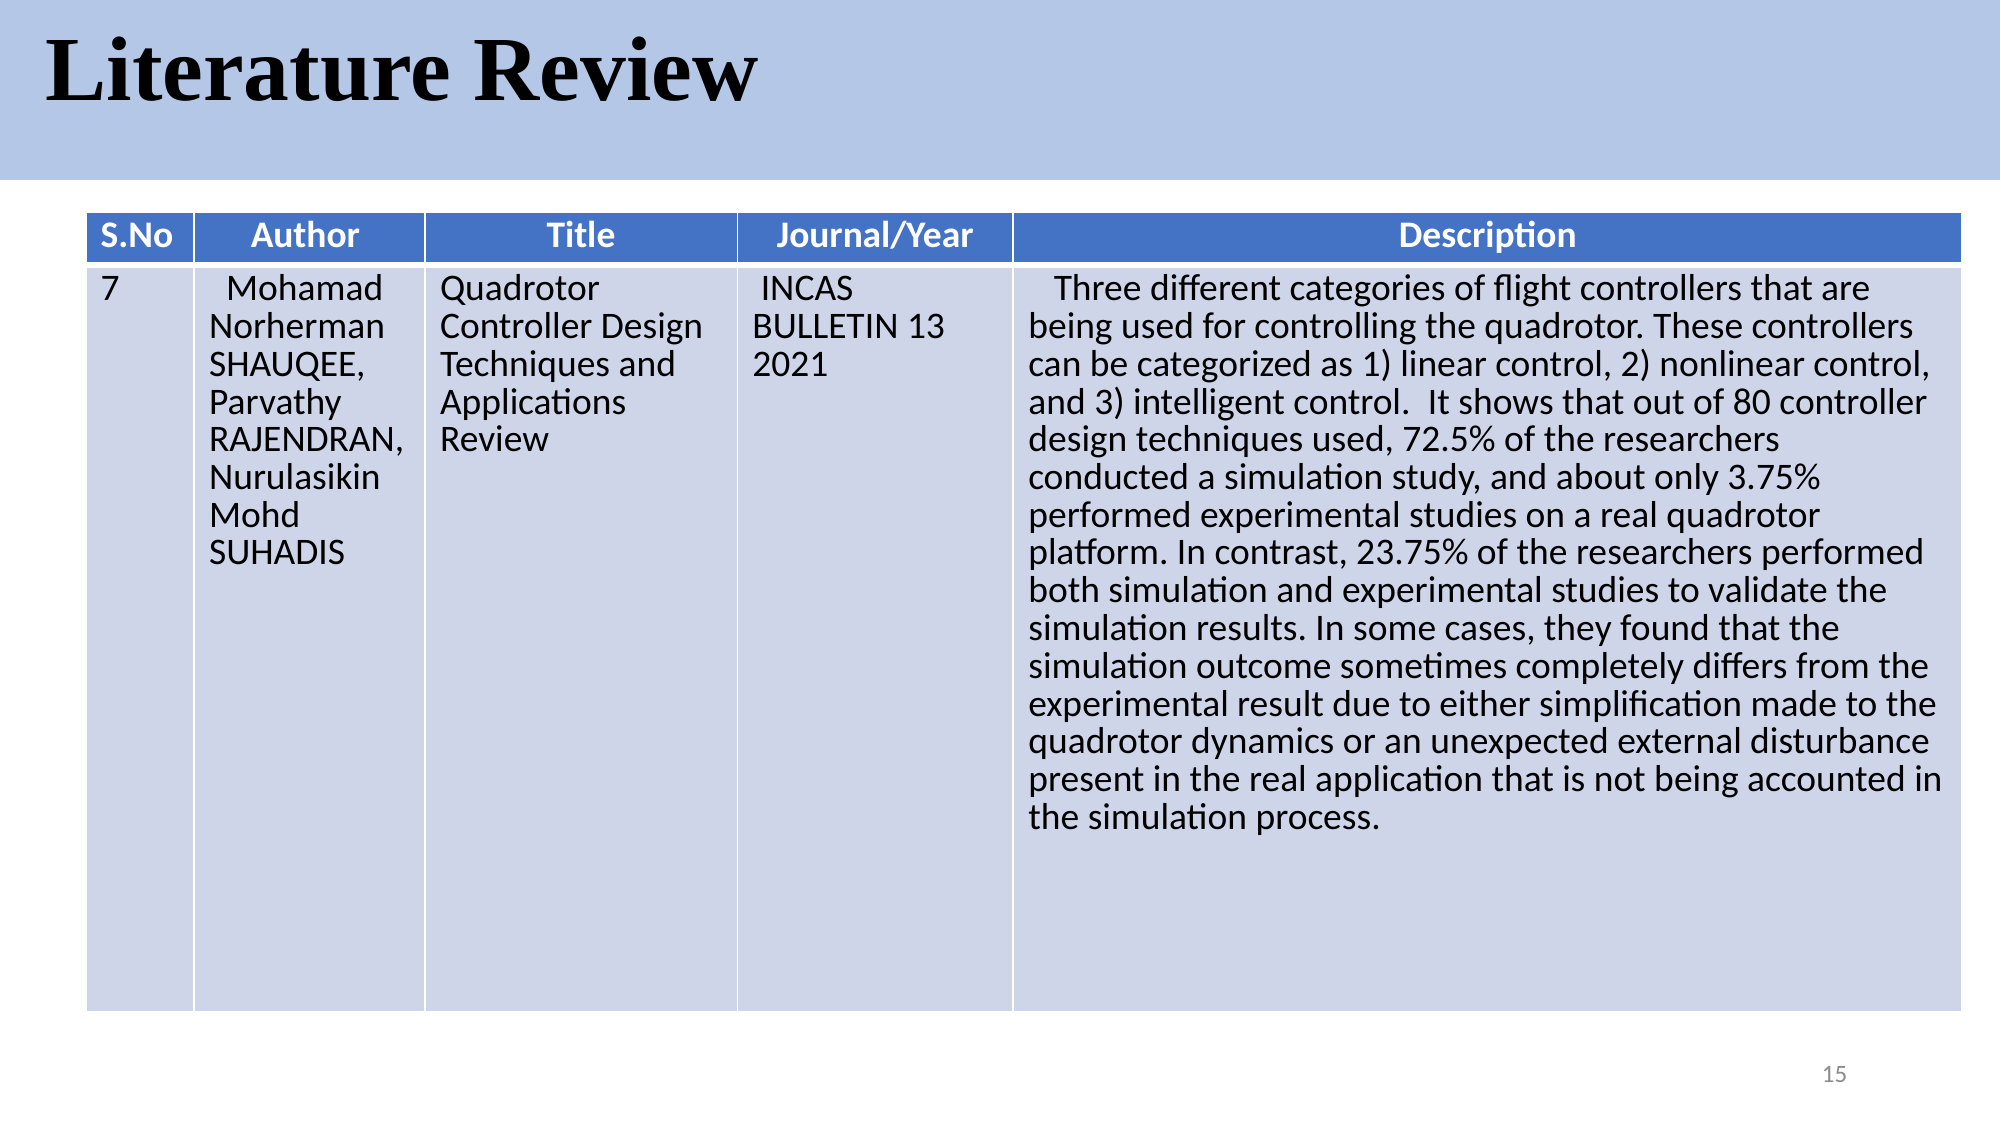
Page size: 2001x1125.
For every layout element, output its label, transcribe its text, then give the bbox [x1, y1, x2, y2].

table_header Author [195, 213, 424, 262]
table_header Title [426, 213, 737, 262]
table_cell Three different categories of flight controllers that are being used for controlling the quadrotor. These controllers can be categorized as 1) linear control, 2) nonlinear control, and 3) intelligent control. It shows that out of 80 controller design techniques used, 72.5% of the researchers conducted a simulation study, and about only 3.75% performed experimental studies on a real quadrotor platform. In contrast, 23.75% of the researchers performed both simulation and experimental studies to validate the simulation results. In some cases, they found that the simulation outcome sometimes completely differs from the experimental result due to either simplification made to the quadrotor dynamics or an unexpected external disturbance present in the real application that is not being accounted in the simulation process. [1014, 268, 1961, 1011]
table_cell 7 [87, 268, 193, 1011]
table_header Journal/Year [738, 213, 1012, 262]
table_cell Quadrotor Controller Design Techniques and Applications Review [426, 268, 737, 1011]
table_cell INCAS BULLETIN 13 2021 [738, 268, 1012, 1011]
table_header Description [1014, 213, 1961, 262]
list [0, 179, 1963, 1093]
title Literature Review [0, 0, 2000, 180]
slide_number 15 [1412, 1042, 1863, 1103]
table_cell Mohamad Norherman SHAUQEE, Parvathy RAJENDRAN, Nurulasikin Mohd SUHADIS [195, 268, 424, 1011]
table_header S.No [87, 213, 193, 262]
